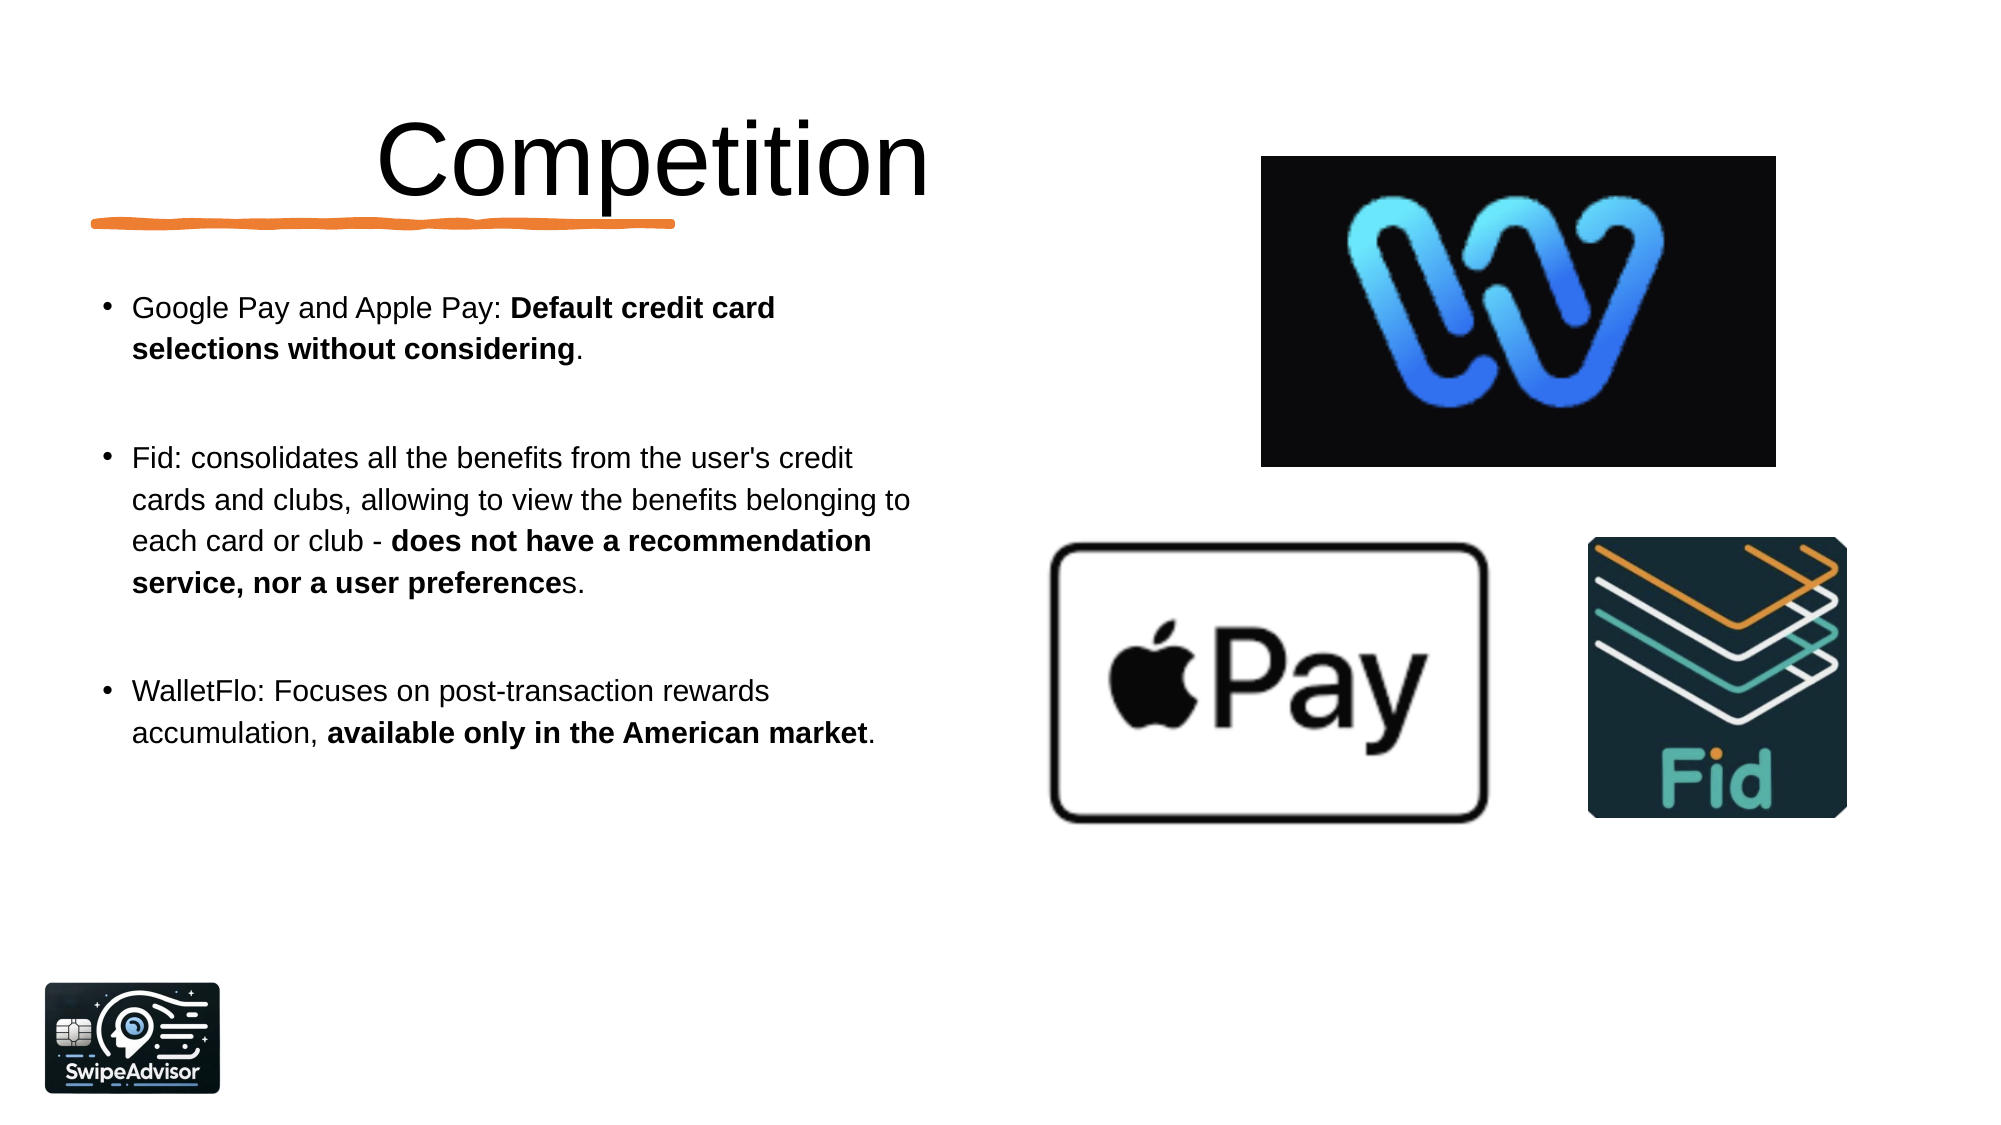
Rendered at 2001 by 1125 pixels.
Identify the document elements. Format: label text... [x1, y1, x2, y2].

picture [1033, 529, 1514, 840]
text_box Google Pay and Apple Pay: Default credit card selections without considering. Fid: consolidates all the benefits from the user's credit cards and clubs, allowing to view the benefits belonging to each card or club - does not have a recommendation service, nor a user preferences. WalletFlo: Focuses on post-transaction rewards accumulation, available only in the American market. [41, 274, 929, 878]
picture [1260, 156, 1777, 467]
text_box [94, 220, 672, 227]
picture [43, 981, 222, 1094]
picture [1588, 537, 1848, 818]
text_box Competition [80, 10, 1227, 226]
text_box [500, 537, 1028, 588]
